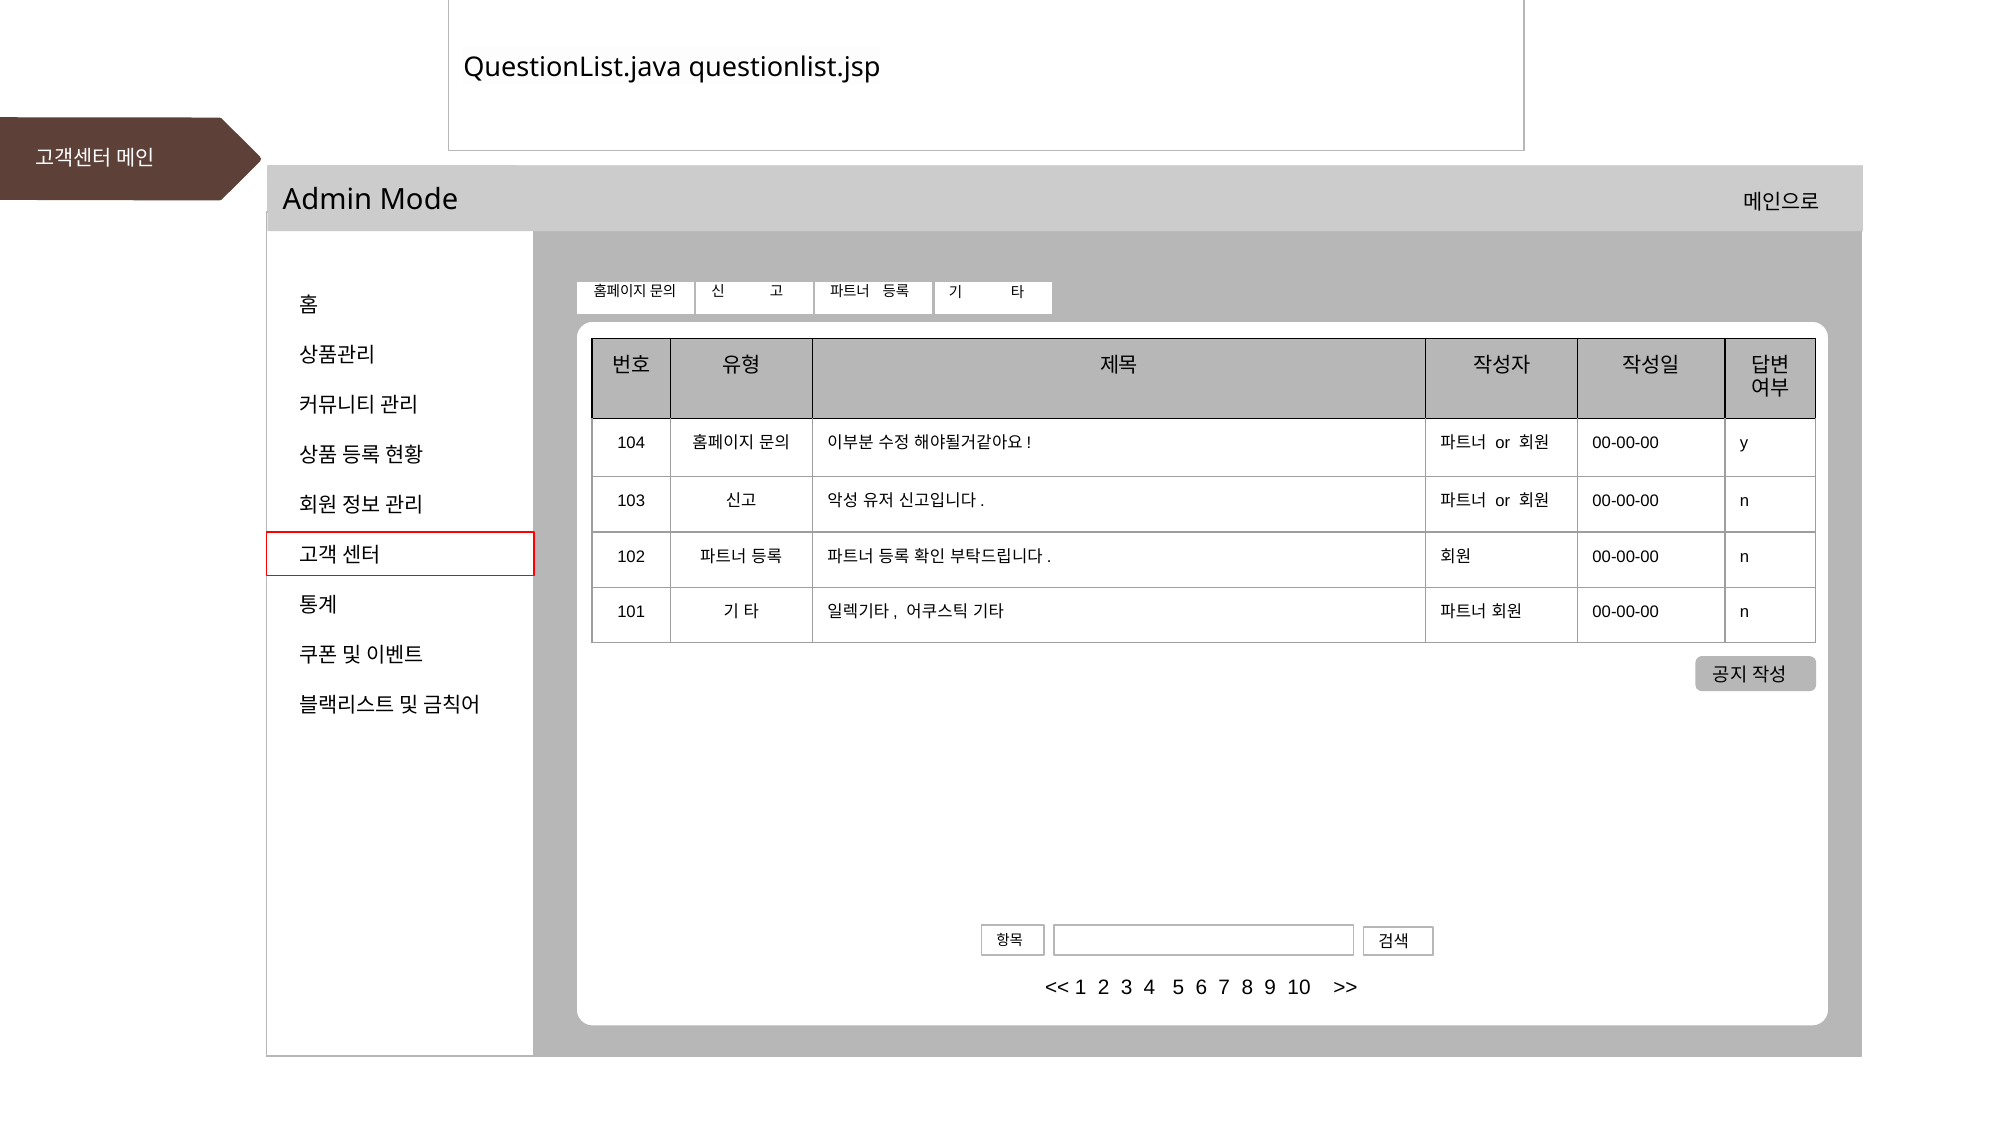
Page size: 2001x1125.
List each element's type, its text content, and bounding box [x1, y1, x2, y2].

text_box QuestionList.java questionlist.jsp [448, 0, 1524, 151]
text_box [266, 165, 1864, 1057]
text_box 고객센터 메인 [20, 131, 201, 182]
